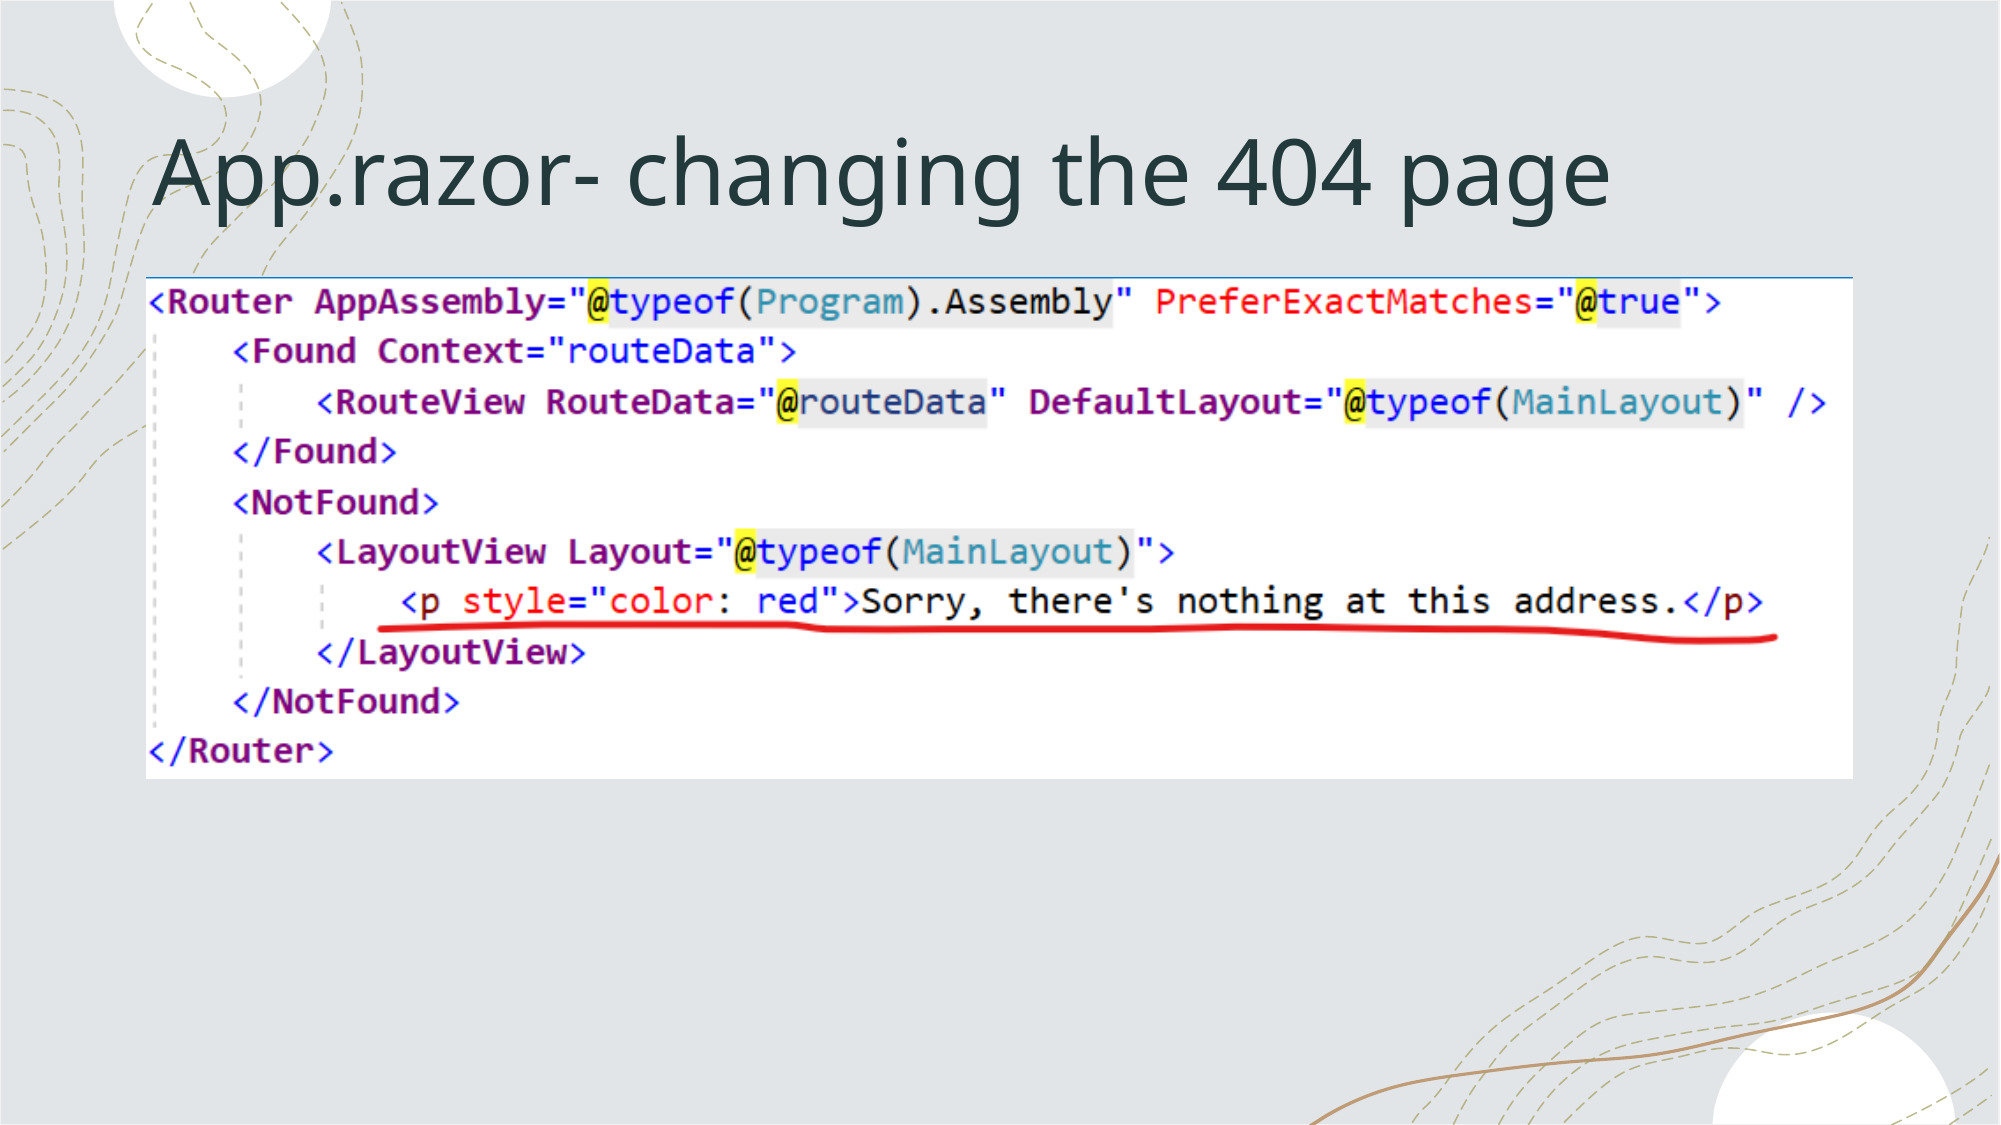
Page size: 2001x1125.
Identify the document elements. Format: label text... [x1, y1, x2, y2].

title App.razor- changing the 404 page [137, 59, 1863, 278]
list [146, 277, 1853, 779]
